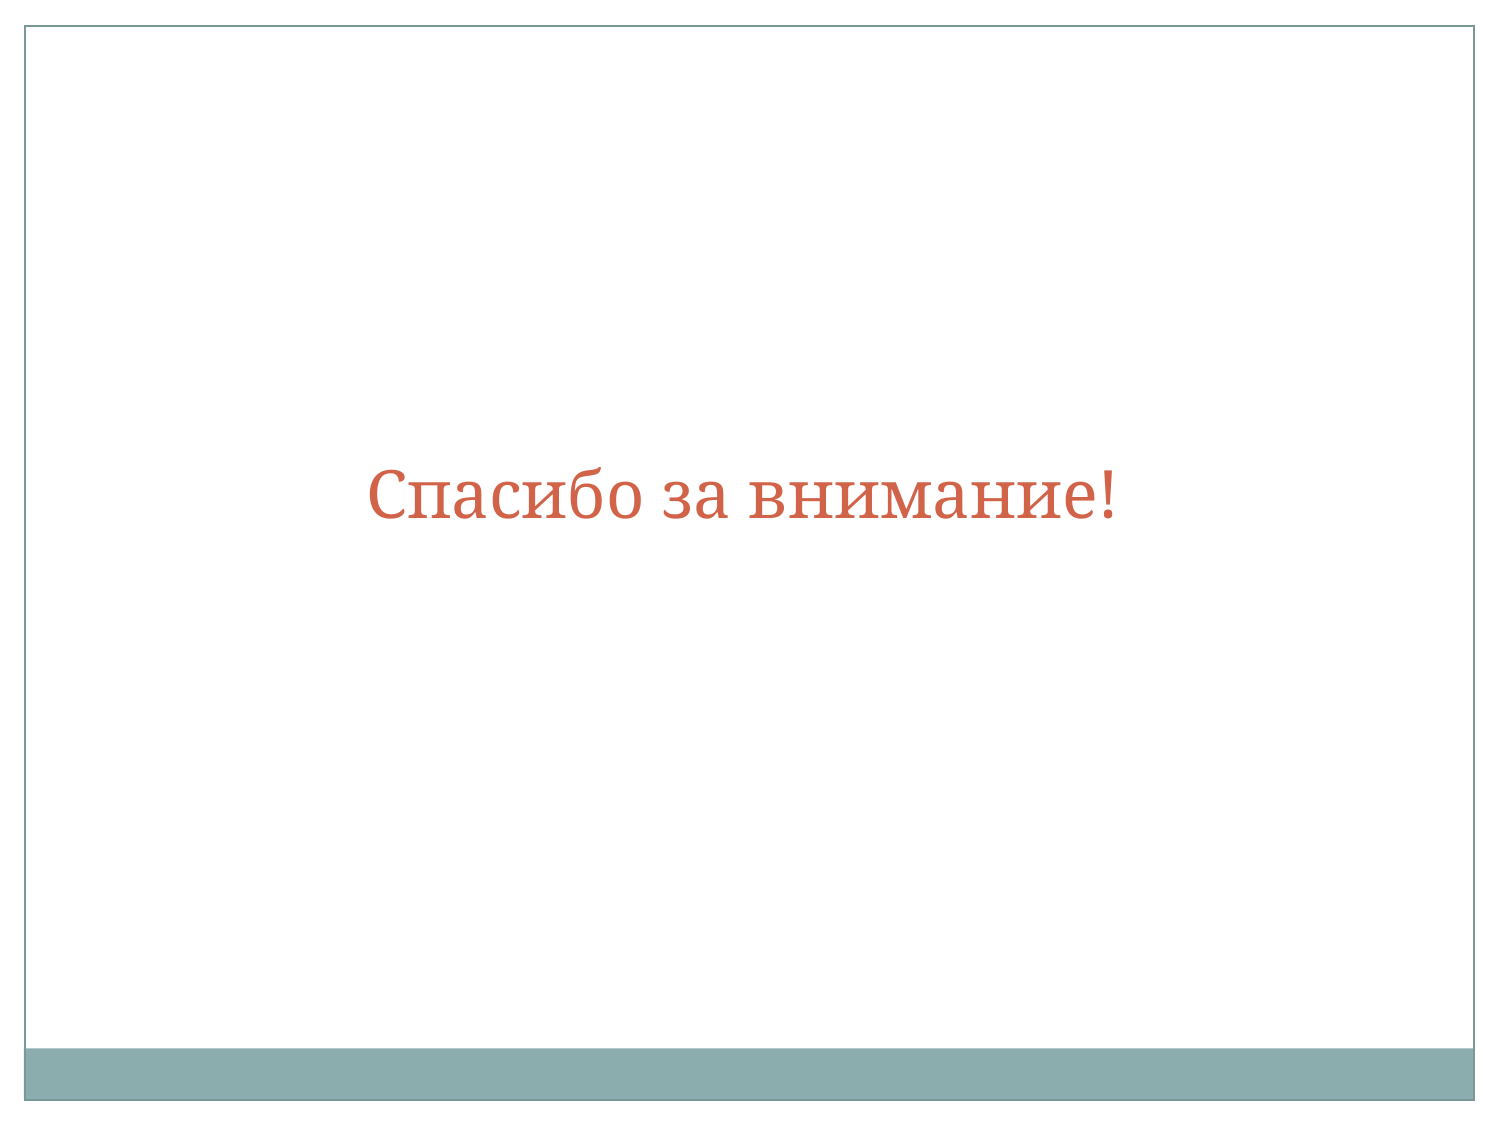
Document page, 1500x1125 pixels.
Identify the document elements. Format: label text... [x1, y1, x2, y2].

title [0, 420, 1400, 546]
text_box Спасибо за внимание! [159, 444, 1294, 539]
